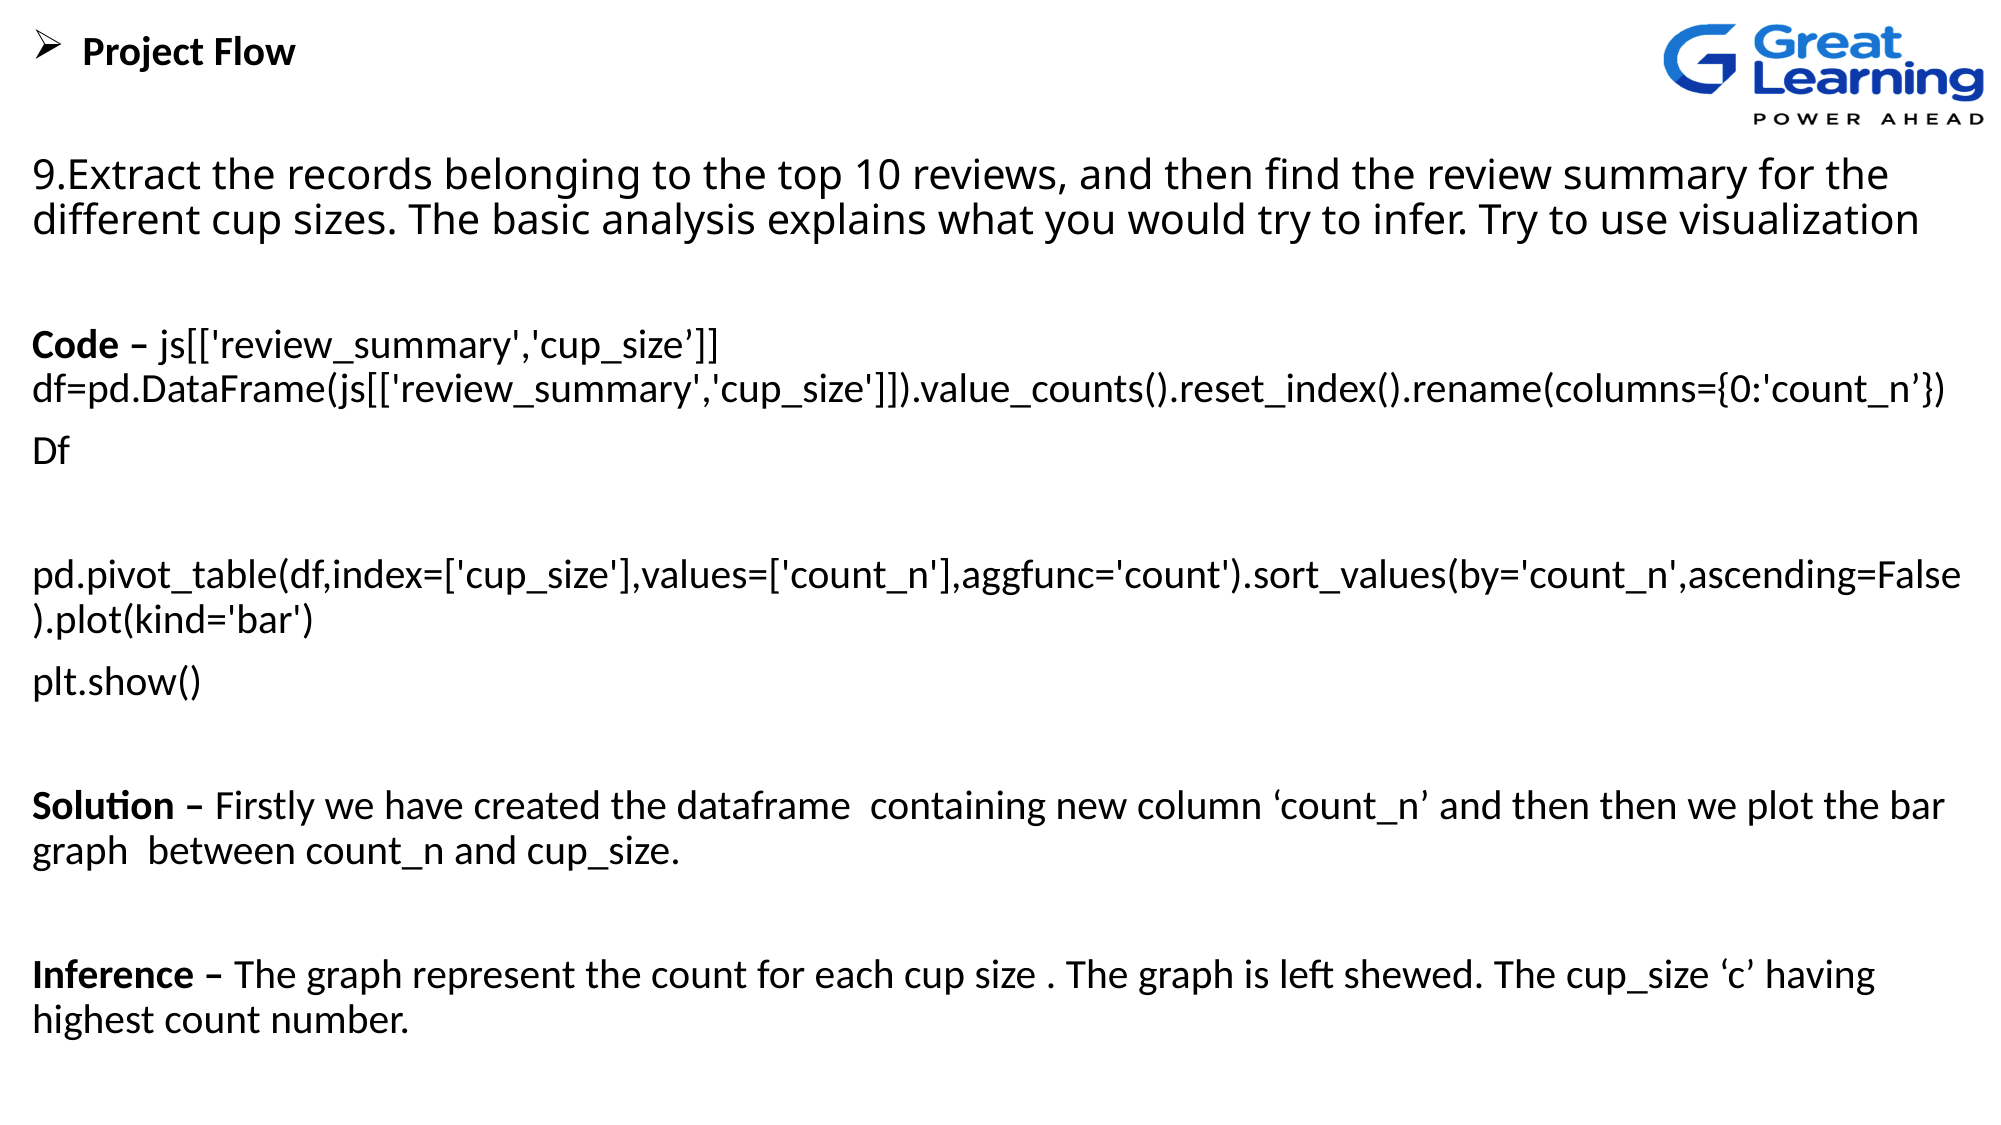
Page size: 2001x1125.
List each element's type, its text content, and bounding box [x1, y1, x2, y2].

picture [1661, 23, 1985, 126]
subtitle Project Flow 9.Extract the records belonging to the top 10 reviews, and then find the review summary for the different cup sizes. The basic analysis explains what you would try to infer. Try to use visualization Code – js[['review_summary','cup_size’]] df=pd.DataFrame(js[['review_summary','cup_size']]).value_counts().reset_index().rename(columns={0:'count_n’}) Df pd.pivot_table(df,index=['cup_size'],values=['count_n'],aggfunc='count').sort_values(by='count_n',ascending=False).plot(kind='bar') plt.show() Solution – Firstly we have created the dataframe containing new column ‘count_n’ and then then we plot the bar graph between count_n and cup_size. Inference – The graph represent the count for each cup size . The graph is left shewed. The cup_size ‘c’ having highest count number. [17, 22, 1982, 1107]
